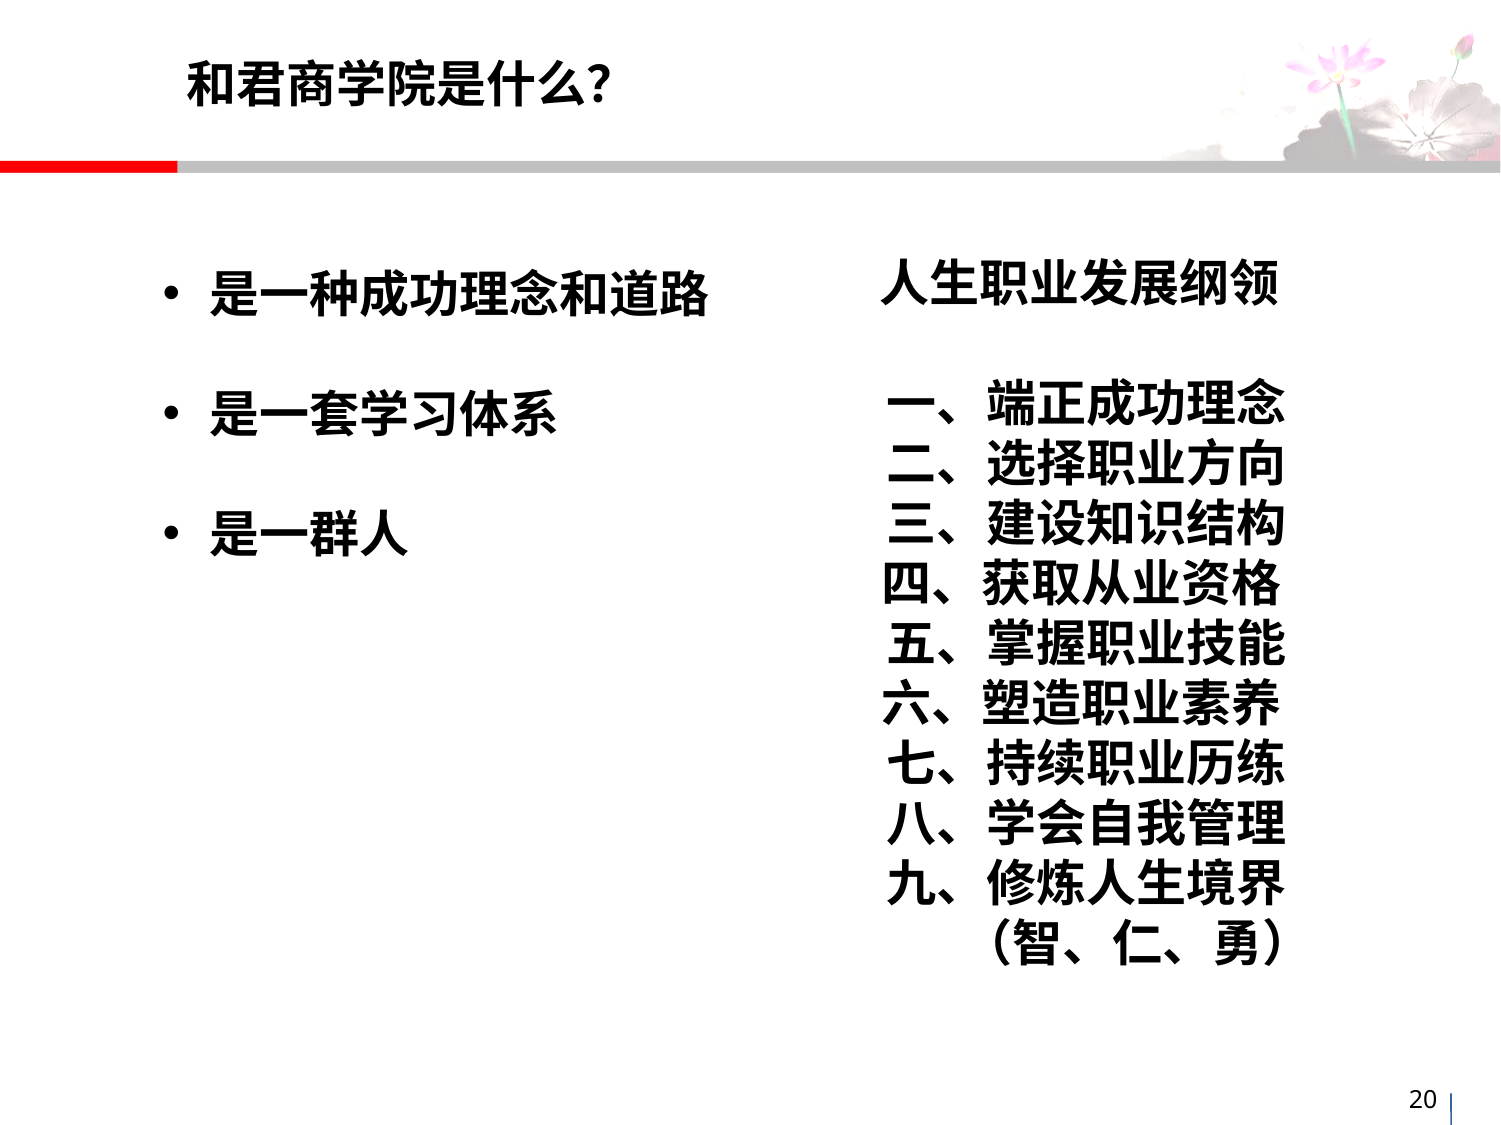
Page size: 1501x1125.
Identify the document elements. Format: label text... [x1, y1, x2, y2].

text_box 是一种成功理念和道路 是一套学习体系 是一群人 [147, 255, 773, 571]
text_box 人生职业发展纲领 一、端正成功理念 二、选择职业方向 三、建设知识结构 四、获取从业资格 五、掌握职业技能 六、塑造职业素养 七、持续职业历练 八、学会自我管理 九、修炼人生境界 （智、仁、勇） [773, 244, 1400, 1040]
text_box 和君商学院是什么？ [171, 13, 1364, 153]
